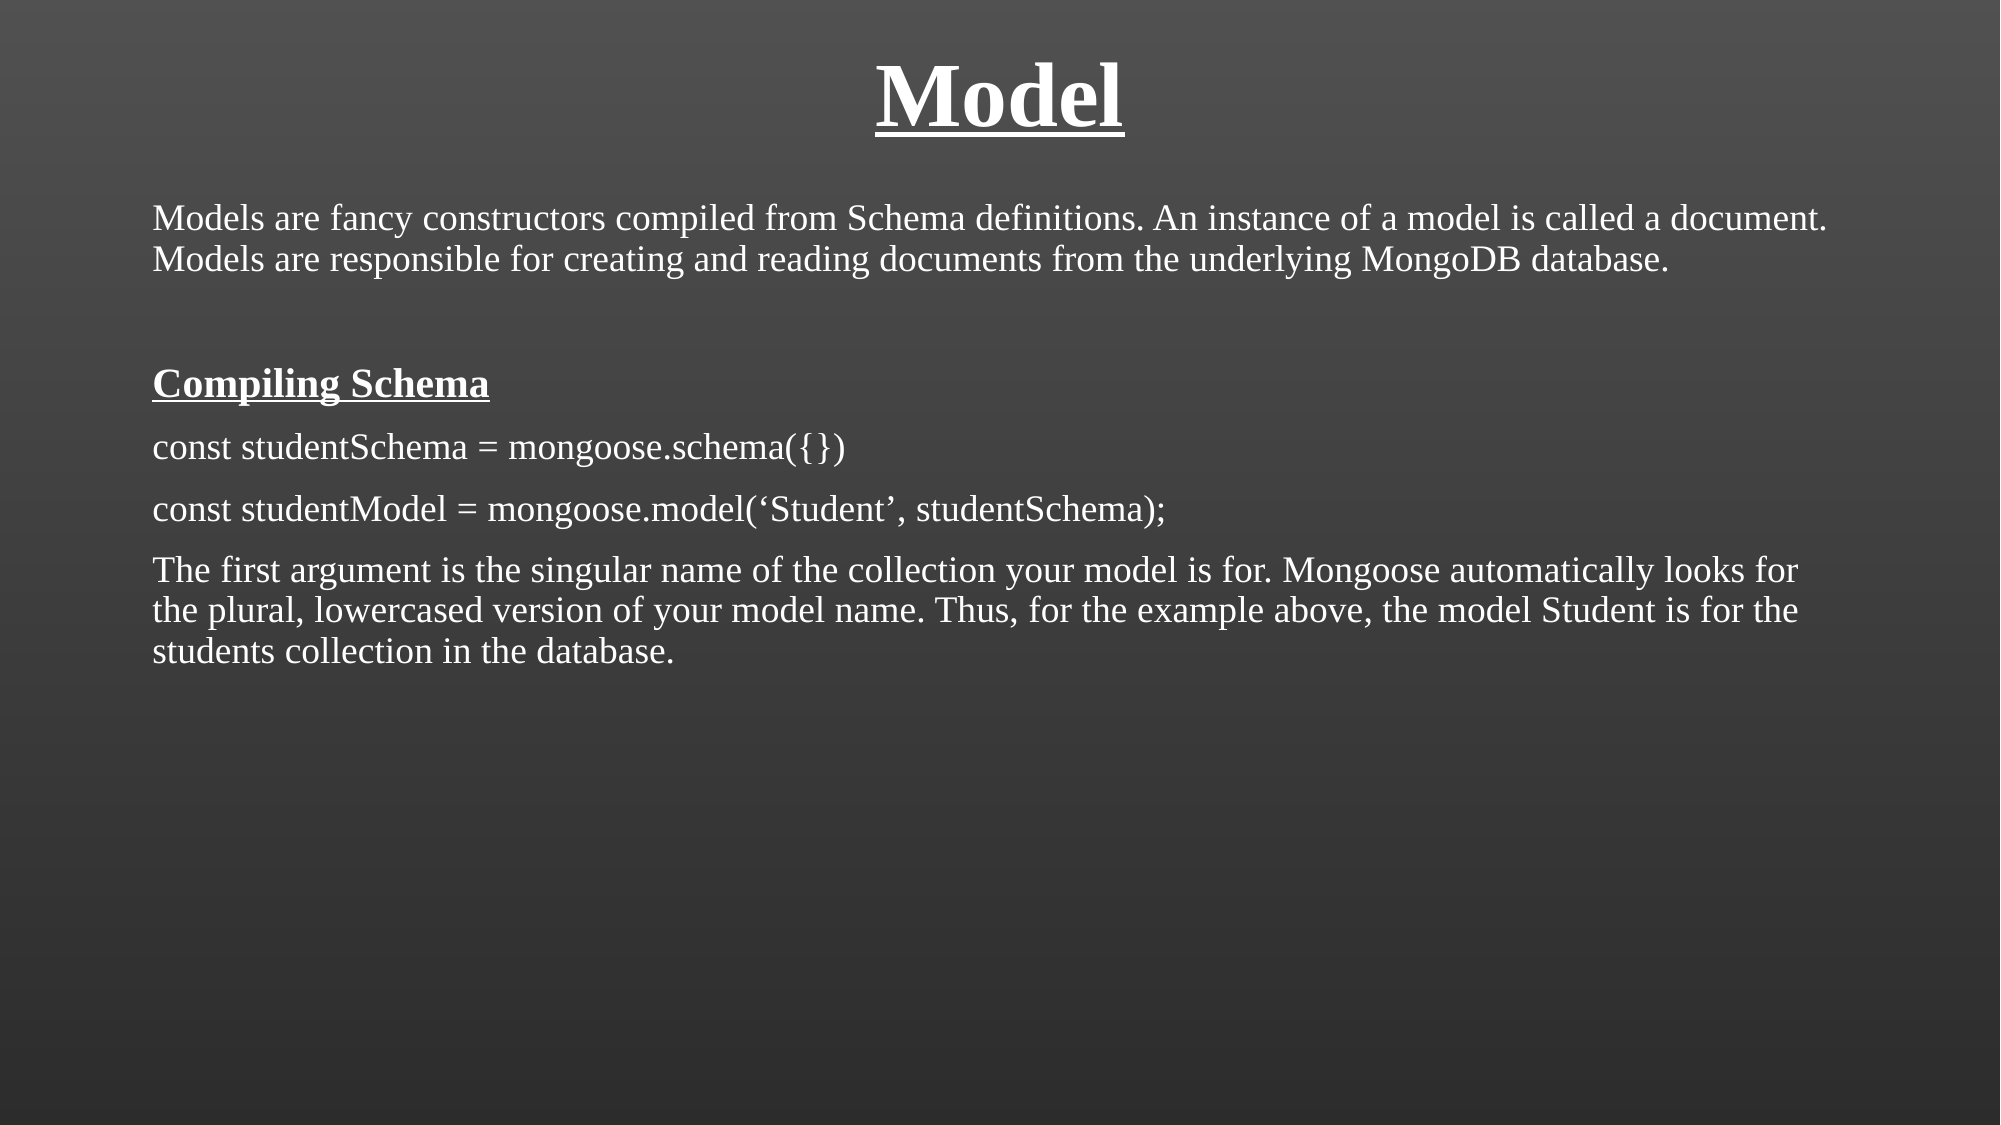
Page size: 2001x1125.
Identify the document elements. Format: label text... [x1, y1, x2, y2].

list Models are fancy constructors compiled from Schema definitions. An instance of a model is called a document. Models are responsible for creating and reading documents from the underlying MongoDB database. Compiling Schema const studentSchema = mongoose.schema({}) const studentModel = mongoose.model(‘Student’, studentSchema); The first argument is the singular name of the collection your model is for. Mongoose automatically looks for the plural, lowercased version of your model name. Thus, for the example above, the model Student is for the students collection in the database. [137, 190, 1863, 1062]
title Model [137, 32, 1863, 162]
